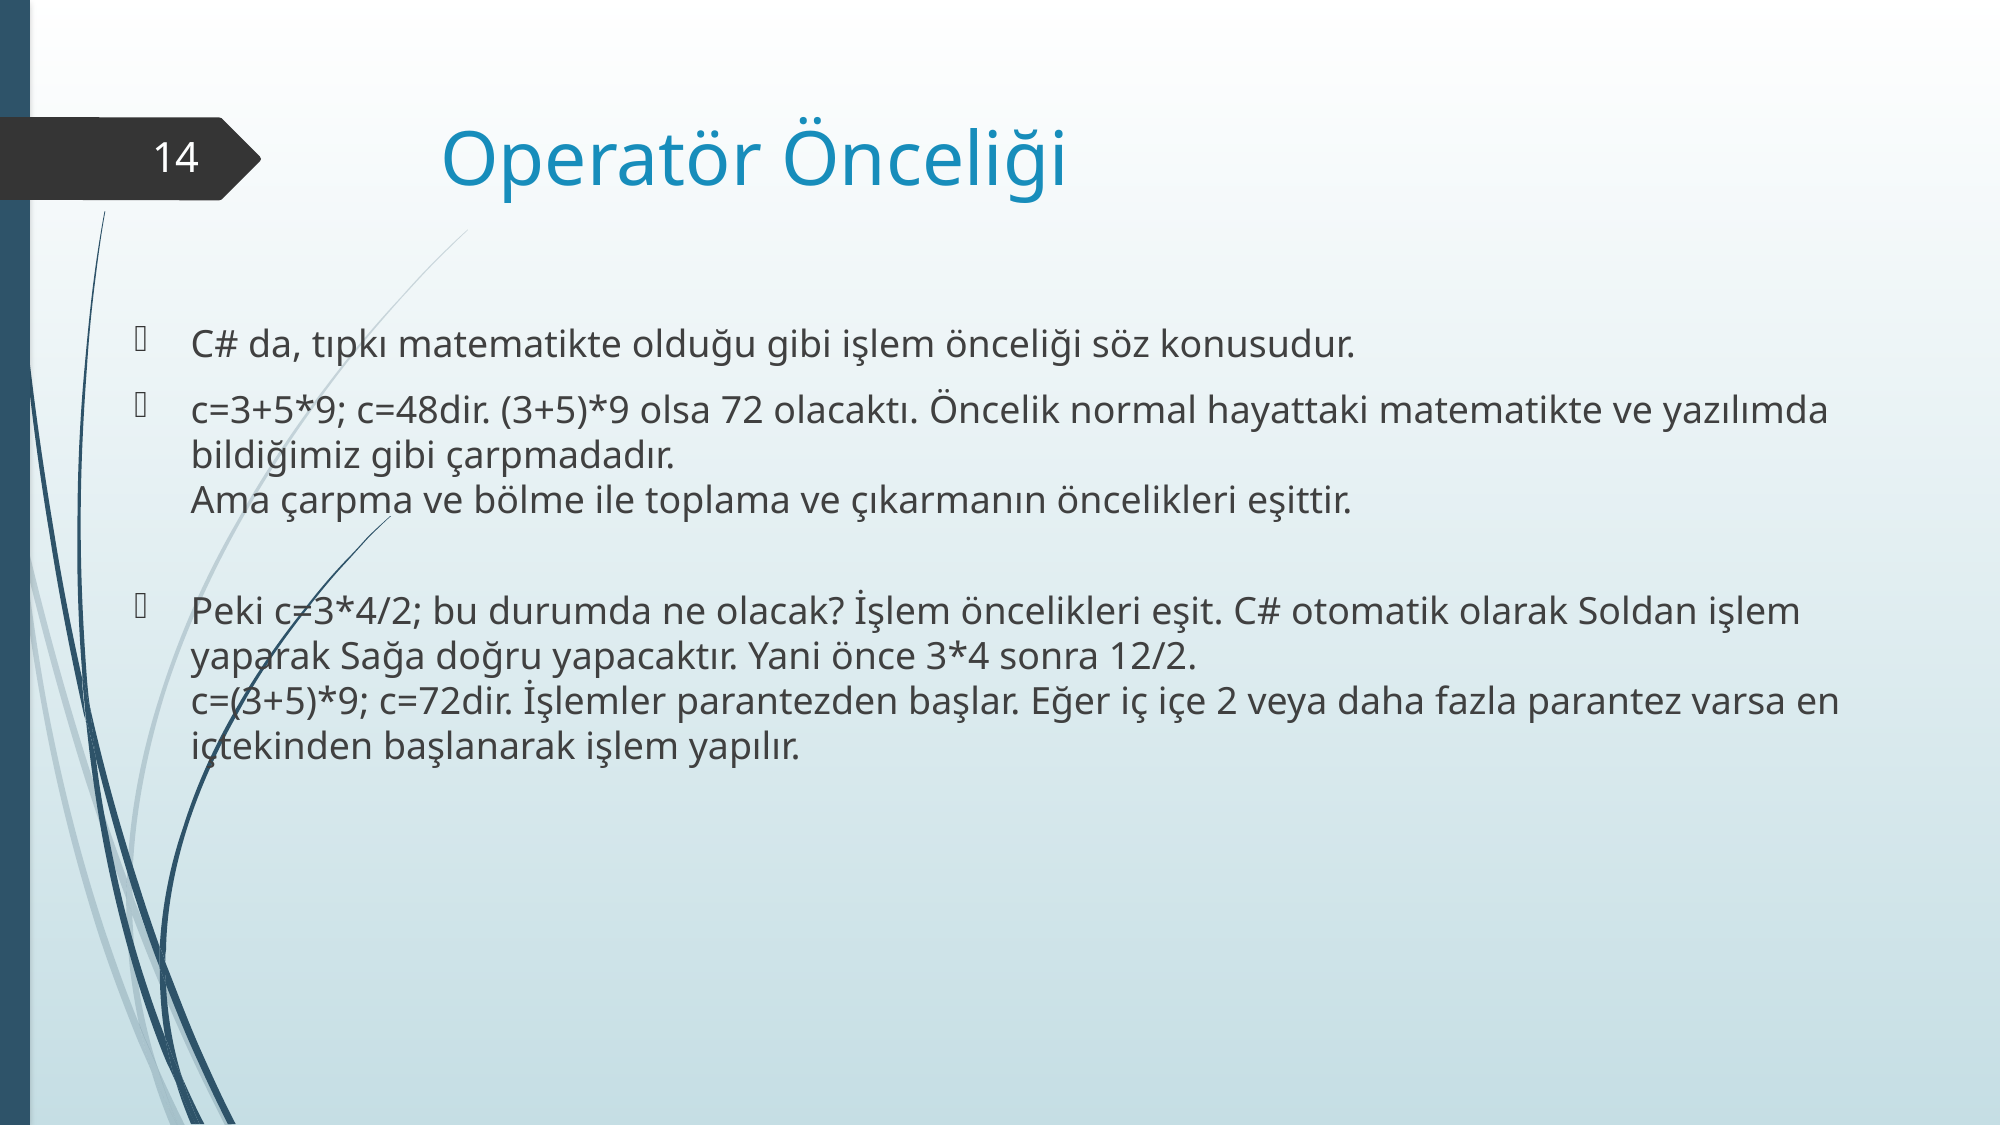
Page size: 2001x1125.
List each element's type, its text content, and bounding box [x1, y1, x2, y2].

title Operatör Önceliği [425, 102, 1888, 312]
slide_number 14 [87, 129, 216, 190]
list C# da, tıpkı matematikte olduğu gibi işlem önceliği söz konusudur. c=3+5*9; c=48dir. (3+5)*9 olsa 72 olacaktı. Öncelik normal hayattaki matematikte ve yazılımda bildiğimiz gibi çarpmadadır. Ama çarpma ve bölme ile toplama ve çıkarmanın öncelikleri eşittir. Peki c=3*4/2; bu durumda ne olacak? İşlem öncelikleri eşit. C# otomatik olarak Soldan işlem yaparak Sağa doğru yapacaktır. Yani önce 3*4 sonra 12/2. c=(3+5)*9; c=72dir. İşlemler parantezden başlar. Eğer iç içe 2 veya daha fazla parantez varsa en içtekinden başlanarak işlem yapılır. [119, 312, 1958, 986]
